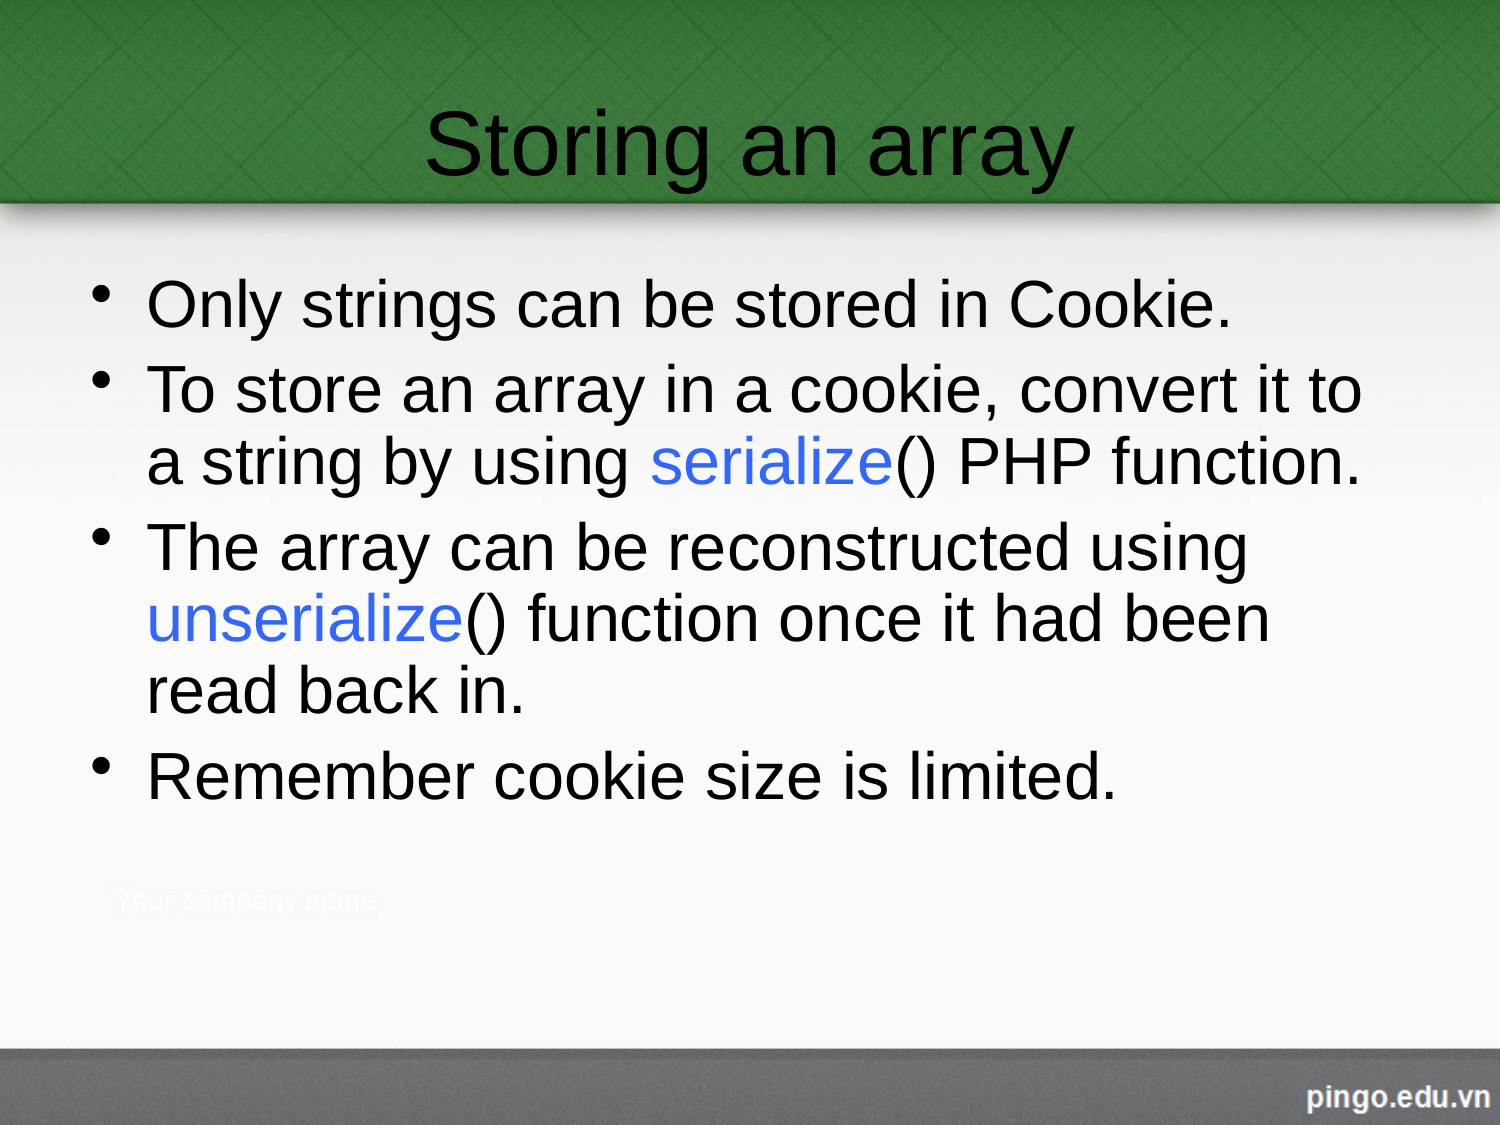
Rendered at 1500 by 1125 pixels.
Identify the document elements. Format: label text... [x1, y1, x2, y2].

title Storing an array [74, 44, 1426, 233]
picture [0, 0, 1500, 1125]
list Only strings can be stored in Cookie. To store an array in a cookie, convert it to a string by using serialize() PHP function. The array can be reconstructed using unserialize() function once it had been read back in. Remember cookie size is limited. [74, 262, 1426, 1006]
